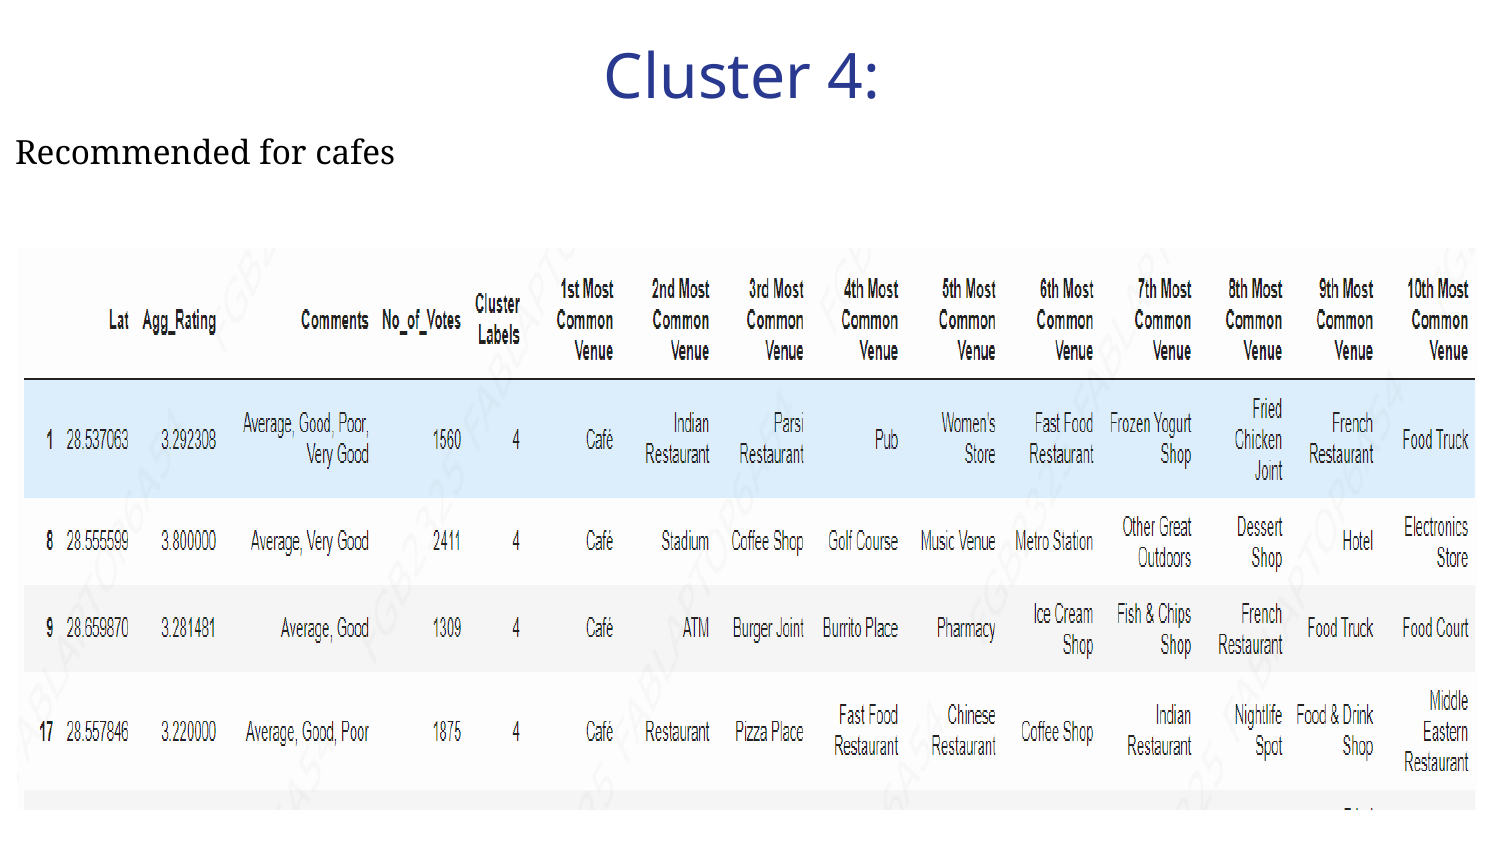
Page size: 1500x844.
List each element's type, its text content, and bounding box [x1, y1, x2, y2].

text_box Cluster 4: [83, 33, 1401, 116]
text_box Recommended for cafes [0, 116, 1500, 275]
picture [16, 248, 1477, 810]
